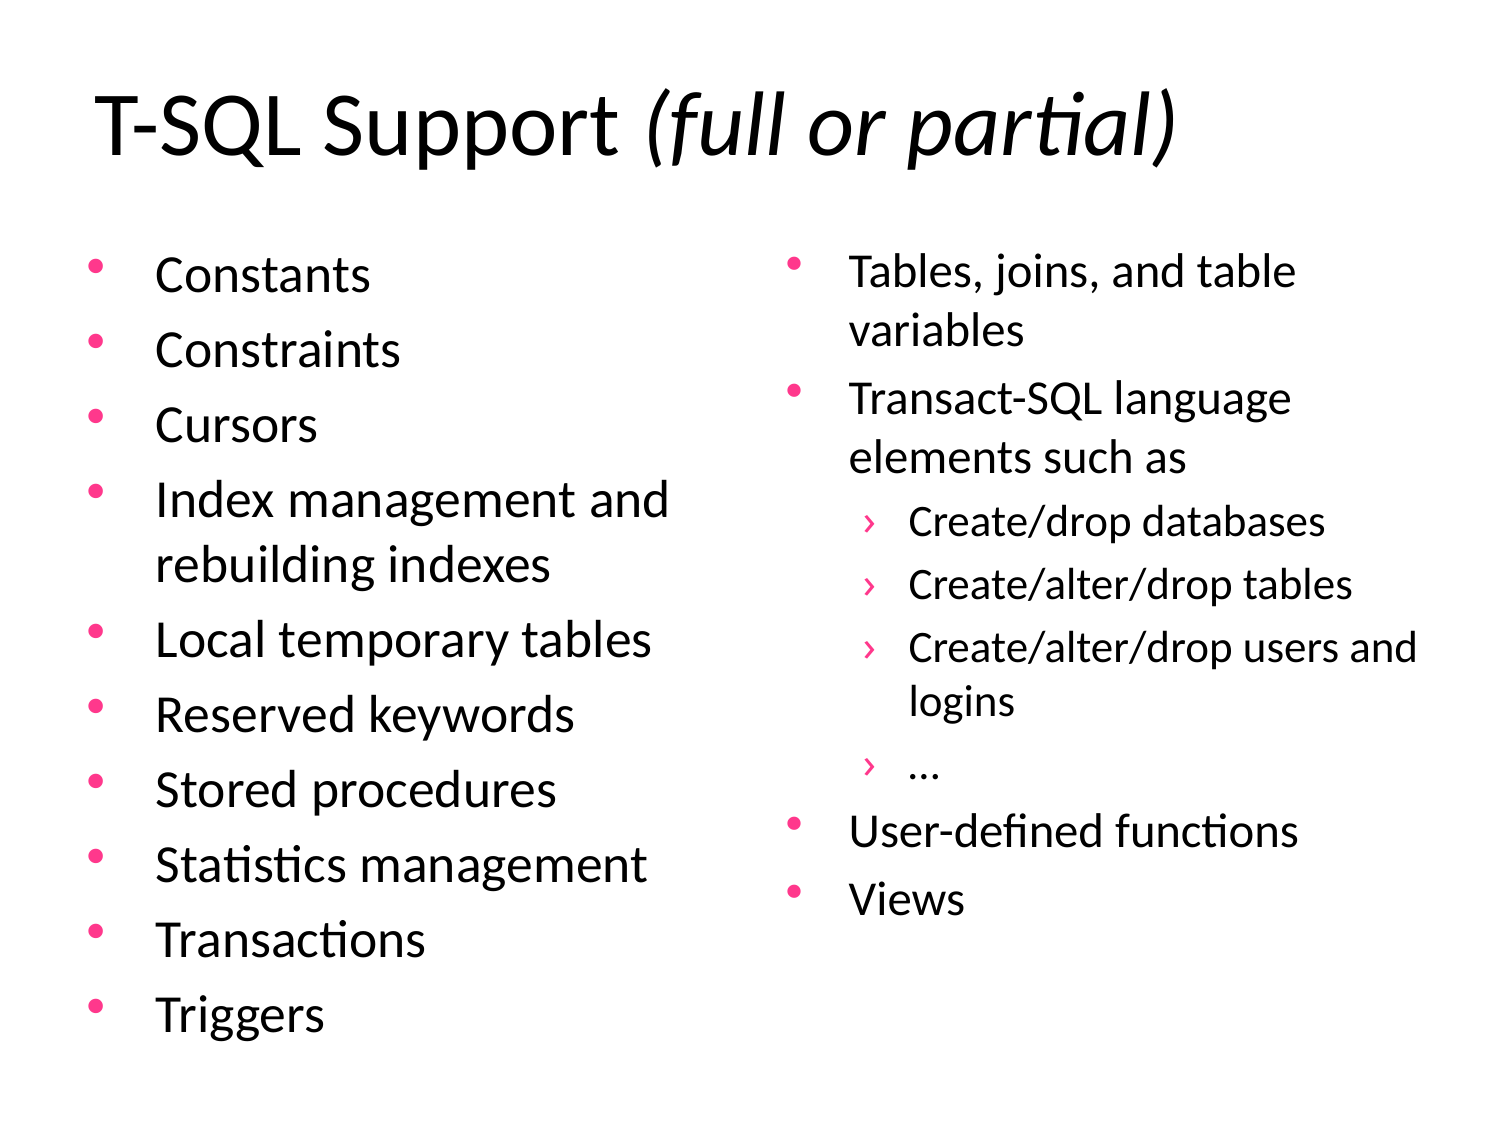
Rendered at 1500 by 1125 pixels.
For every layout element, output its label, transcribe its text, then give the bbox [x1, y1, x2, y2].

title T-SQL Support (full or partial) [0, 4, 1500, 234]
list Tables, joins, and table variables Transact-SQL language elements such as Create/drop databases Create/alter/drop tables Create/alter/drop users and logins … User-defined functions Views [762, 231, 1438, 937]
list Constants Constraints Cursors Index management and rebuilding indexes Local temporary tables Reserved keywords Stored procedures Statistics management Transactions Triggers [62, 231, 738, 1059]
